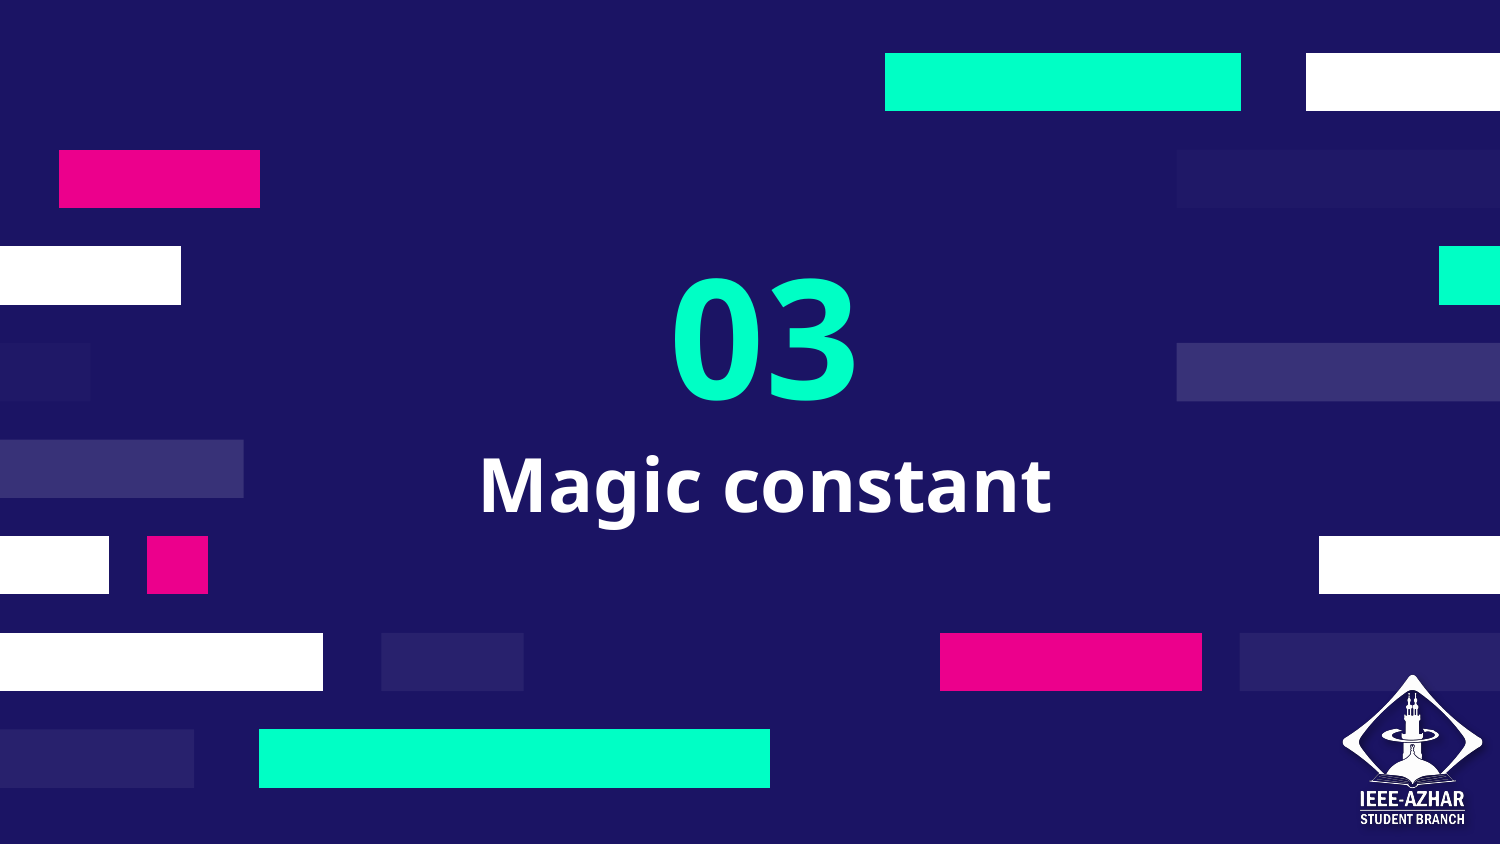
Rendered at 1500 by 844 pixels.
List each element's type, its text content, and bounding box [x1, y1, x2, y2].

picture [1233, 570, 1500, 844]
title Magic constant [74, 445, 1457, 519]
title 03 [74, 352, 1457, 434]
